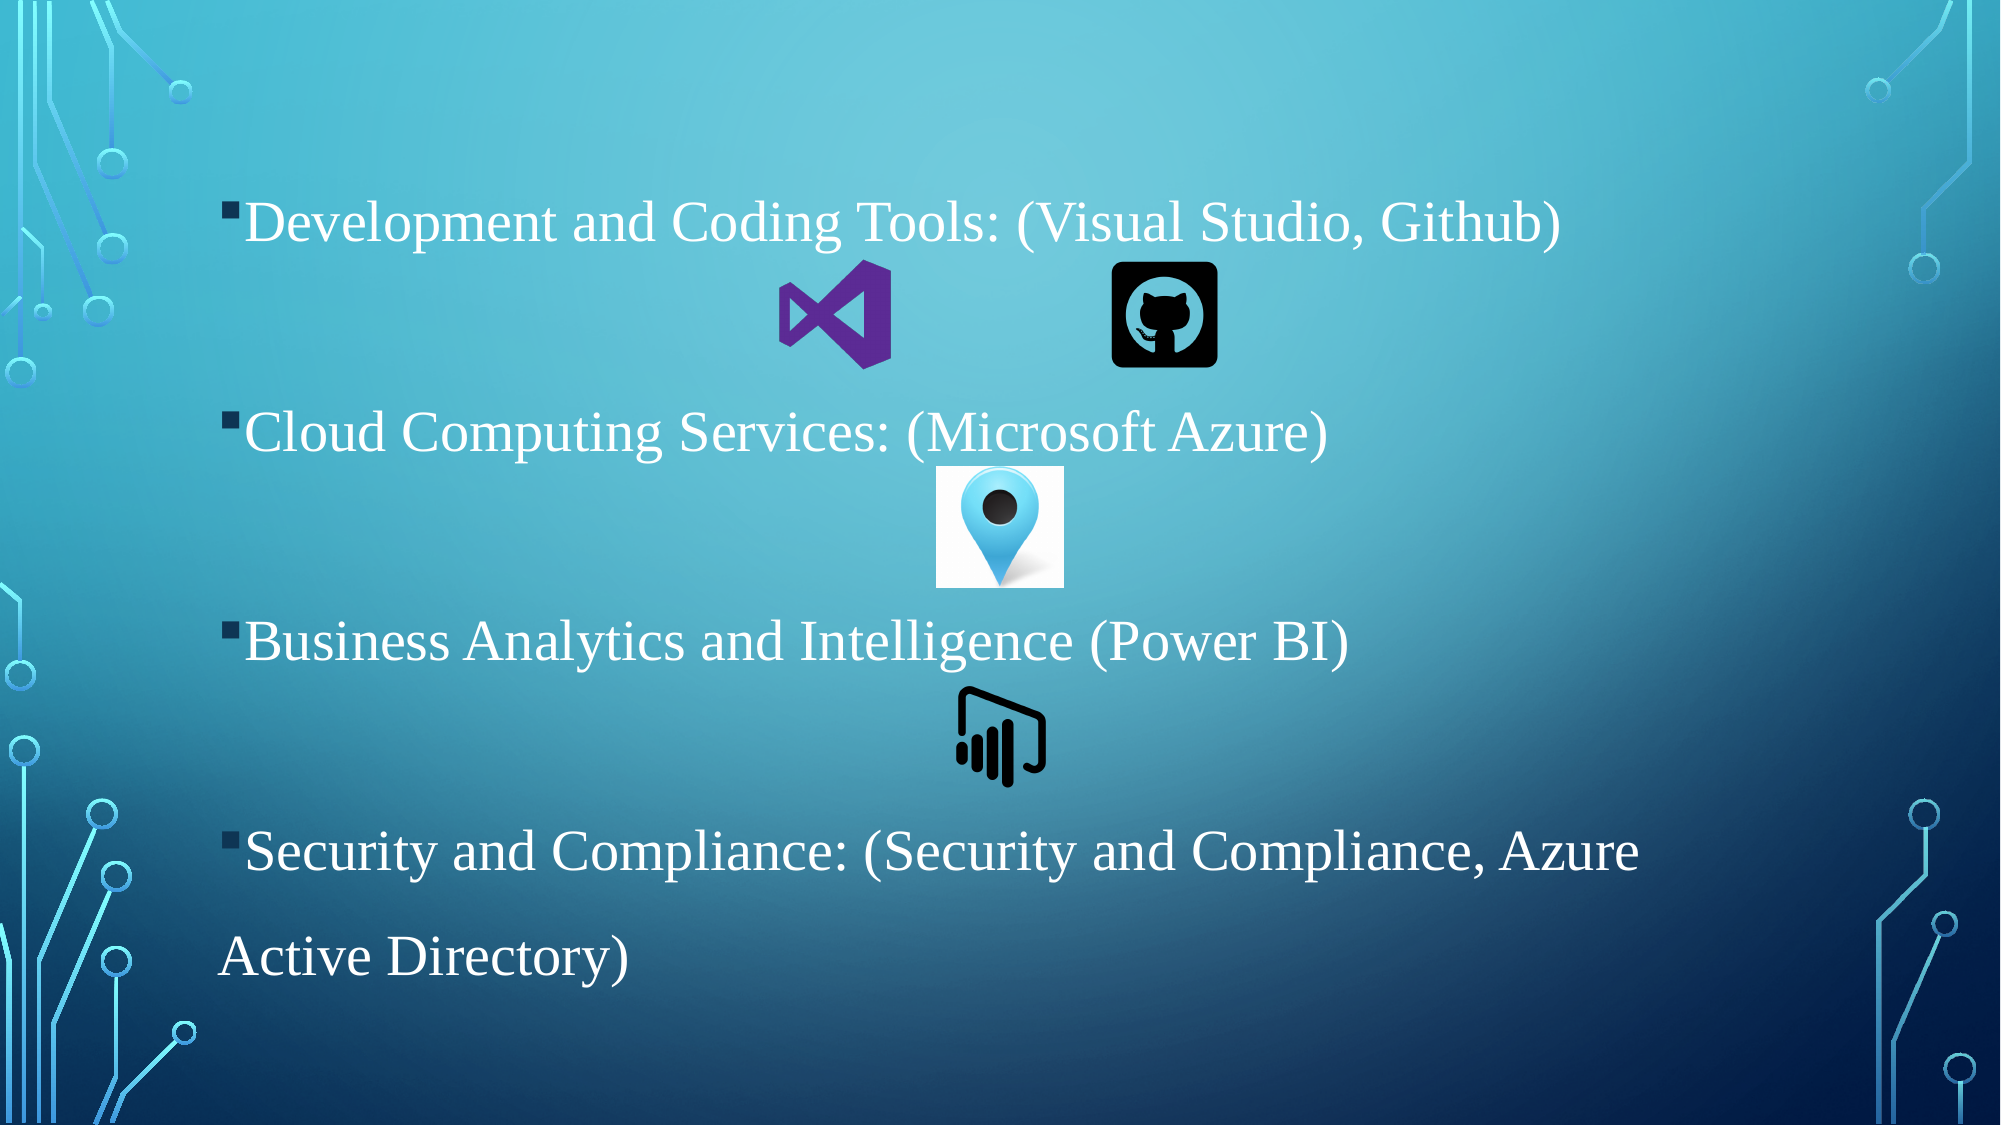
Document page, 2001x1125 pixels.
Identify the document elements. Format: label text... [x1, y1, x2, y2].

picture [935, 465, 1065, 588]
picture [1104, 253, 1226, 376]
text_box Development and Coding Tools: (Visual Studio, Github) Cloud Computing Services: (Microsoft Azure) Business Analytics and Intelligence (Power BI) Security and Compliance: (Security and Compliance, Azure Active Directory) [202, 140, 1798, 1125]
picture [774, 253, 896, 376]
picture [939, 675, 1061, 797]
